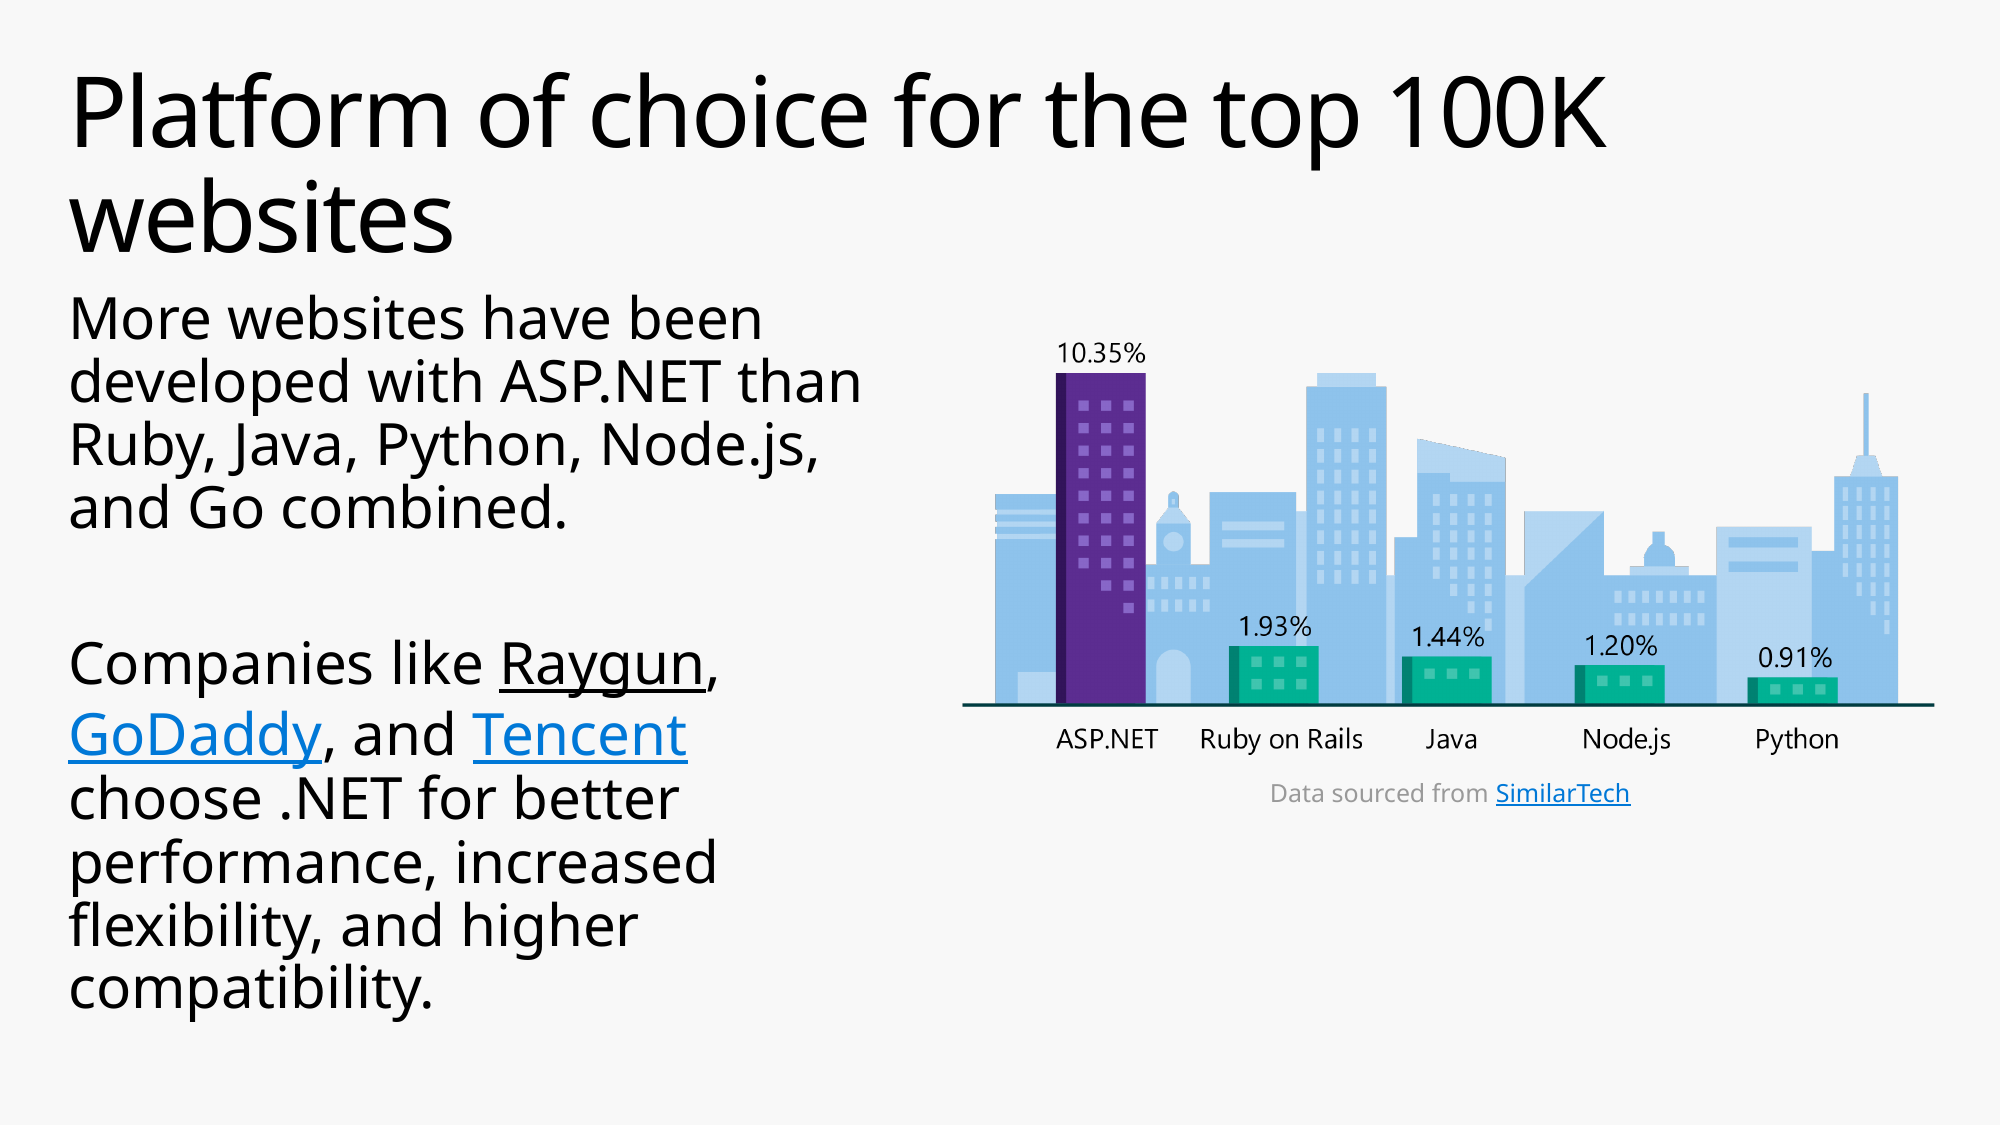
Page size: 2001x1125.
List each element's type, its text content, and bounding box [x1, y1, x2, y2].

text_box Data sourced from SimilarTech [1255, 793, 1646, 819]
list More websites have been developed with ASP.NET than Ruby, Java, Python, Node.js, and Go combined. Companies like Raygun, GoDaddy, and Tencent choose .NET for better performance, increased flexibility, and higher compatibility. [44, 274, 945, 983]
picture [900, 273, 2000, 793]
title Platform of choice for the top 100K websites [44, 47, 1933, 196]
